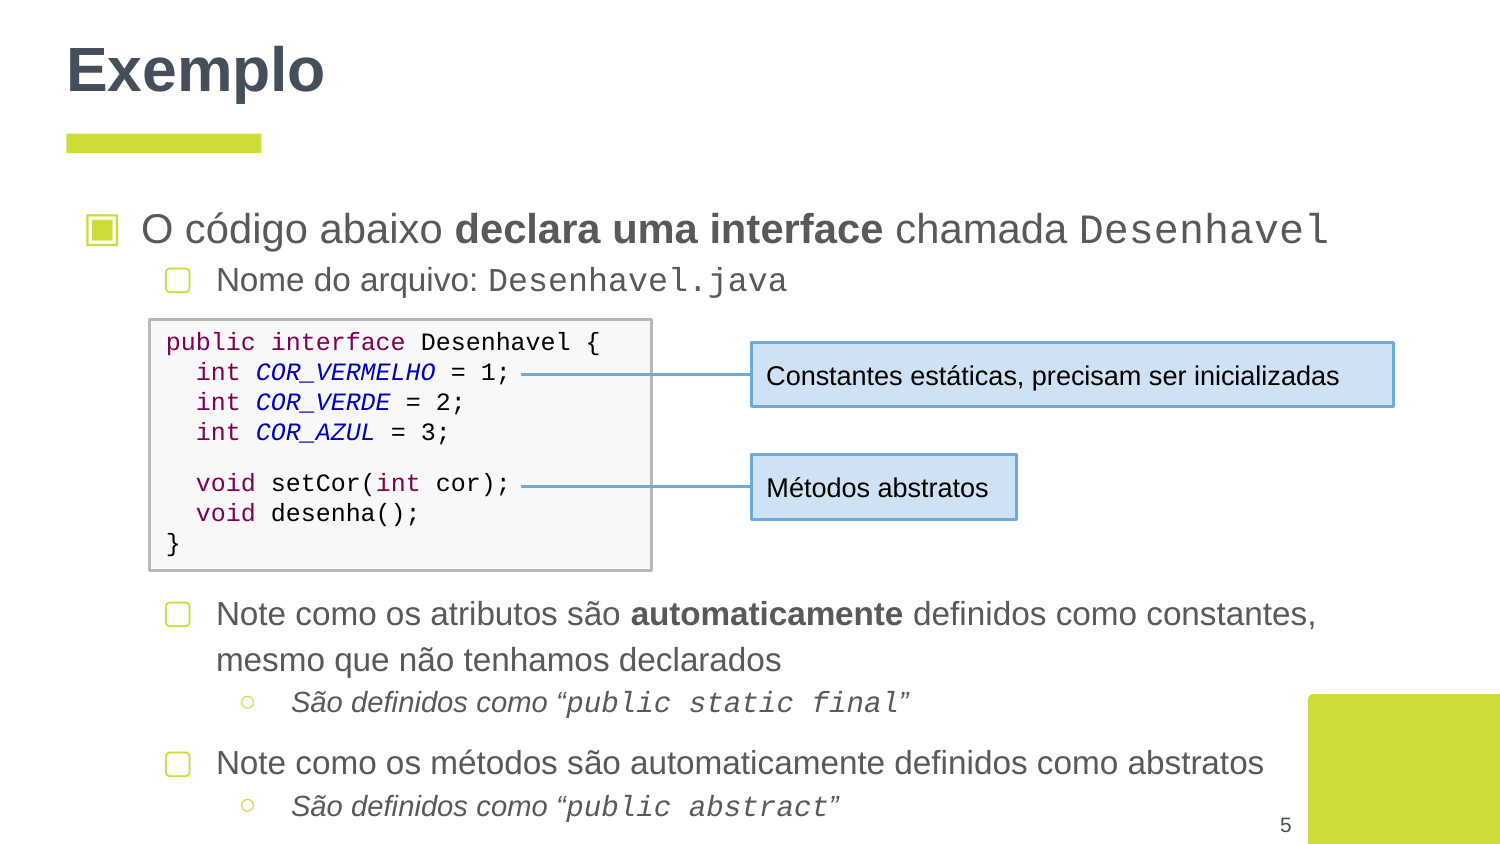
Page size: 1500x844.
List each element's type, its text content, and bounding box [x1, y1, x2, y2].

title Exemplo [51, 0, 1449, 134]
text_box Constantes estáticas, precisam ser inicializadas [751, 342, 1394, 407]
text_box public interface Desenhavel { int COR_VERMELHO = 1; int COR_VERDE = 2; int COR_AZUL = 3; void setCor(int cor); void desenha(); } [149, 319, 652, 521]
list O código abaixo declara uma interface chamada Desenhavel Nome do arquivo: Desenhavel.java [51, 179, 1449, 308]
list Note como os métodos são automaticamente definidos como abstratos São definidos como “public abstract” [51, 670, 1449, 839]
list Note como os atributos são automaticamente definidos como constantes, mesmo que não tenhamos declarados São definidos como “public static final” [51, 521, 1449, 670]
text_box Métodos abstratos [751, 454, 1017, 520]
slide_number ‹#› [1216, 839, 1307, 844]
